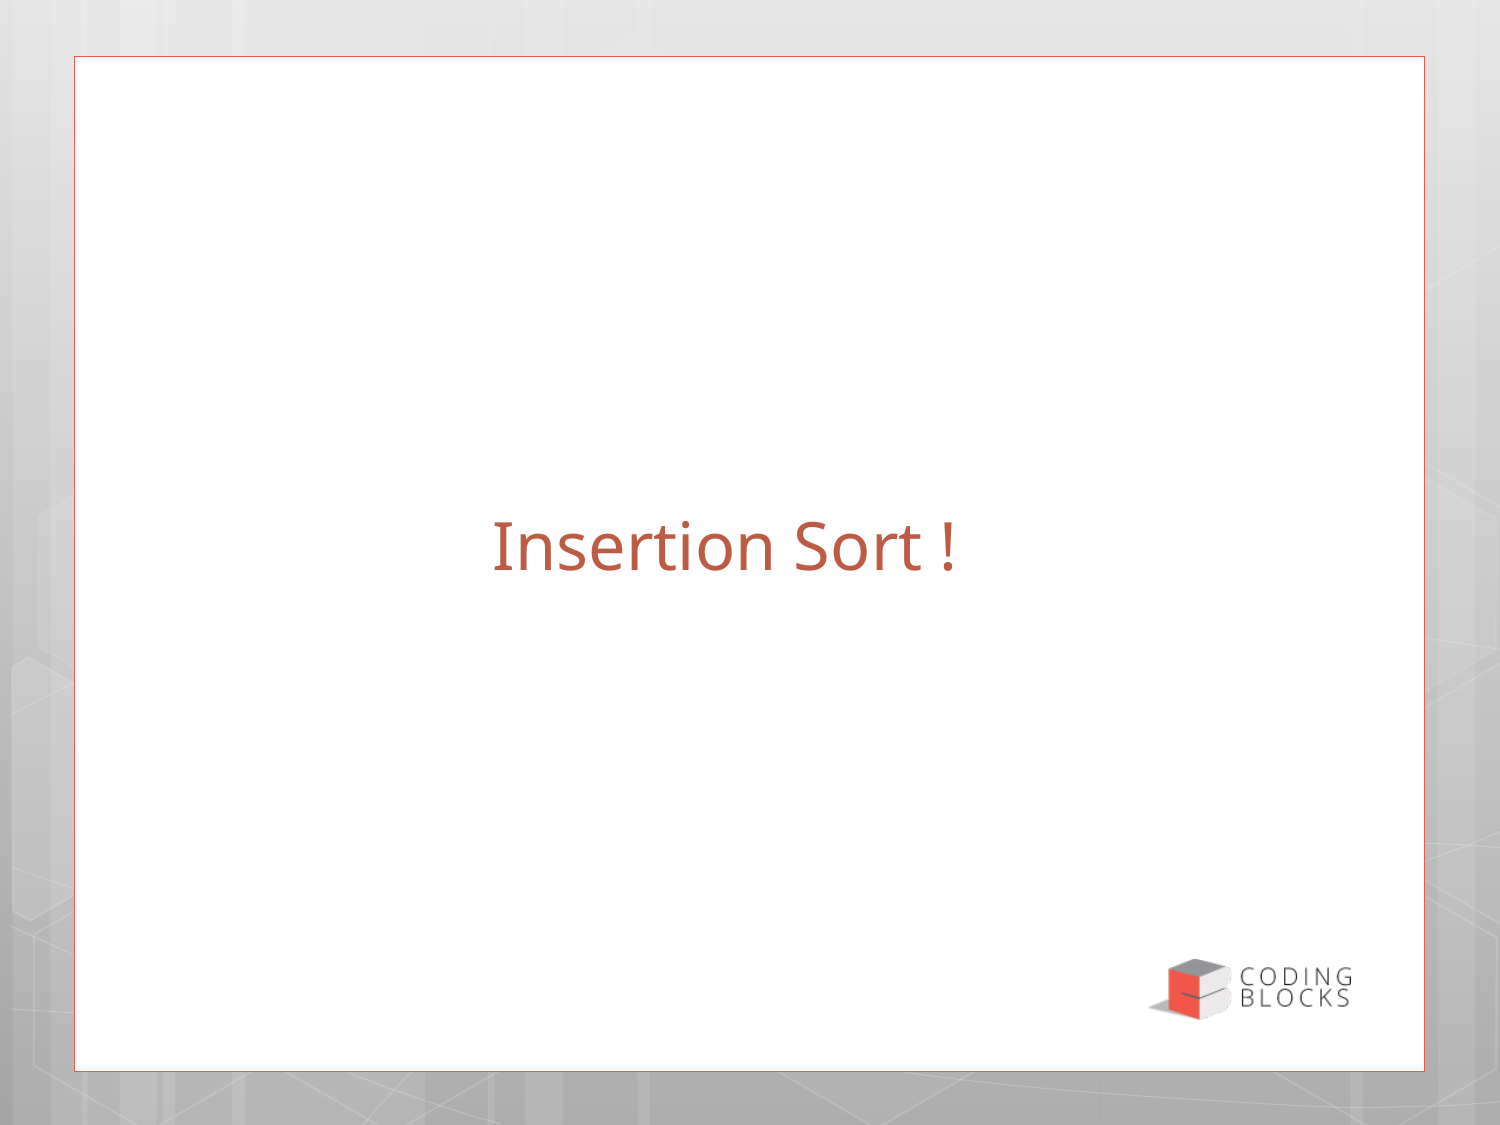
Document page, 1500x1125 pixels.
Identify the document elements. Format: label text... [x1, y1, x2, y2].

title Insertion Sort ! [477, 497, 1500, 591]
picture [1146, 959, 1351, 1021]
